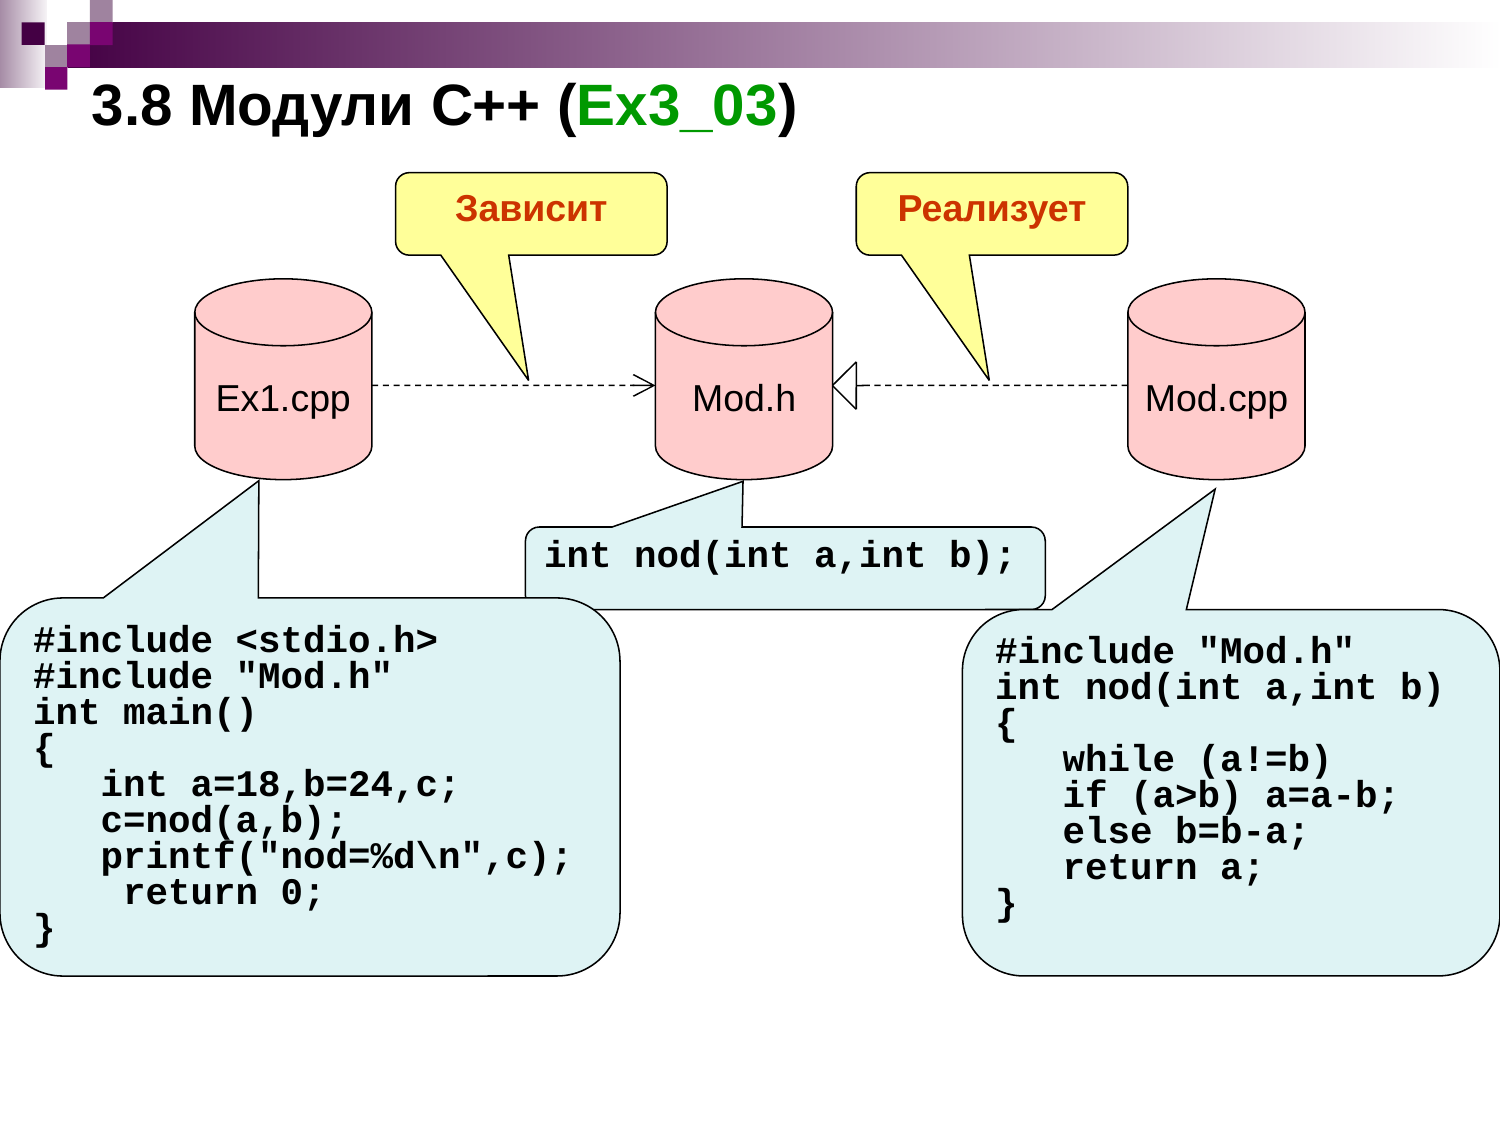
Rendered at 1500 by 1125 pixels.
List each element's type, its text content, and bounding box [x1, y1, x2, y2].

text_box Реализует [856, 172, 1128, 381]
text_box Ex1.cpp [194, 278, 372, 480]
text_box Зависит [395, 172, 668, 381]
text_box Mod.h [655, 278, 833, 480]
text_box int nod(int a,int b); [525, 481, 1046, 610]
text_box #include "Mod.h" int nod(int a,int b) { while (a!=b) if (a>b) a=a-b; else b=b-a; return a; } [962, 489, 1500, 976]
text_box Mod.cpp [1127, 278, 1306, 480]
title 3.8 Модули C++ (Ex3_03) [76, 54, 1428, 150]
text_box #include <stdio.h> #include "Mod.h" int main() { int a=18,b=24,c; c=nod(a,b); printf("nod=%d\n",c); return 0; } [0, 480, 621, 977]
text_box [628, 374, 656, 397]
